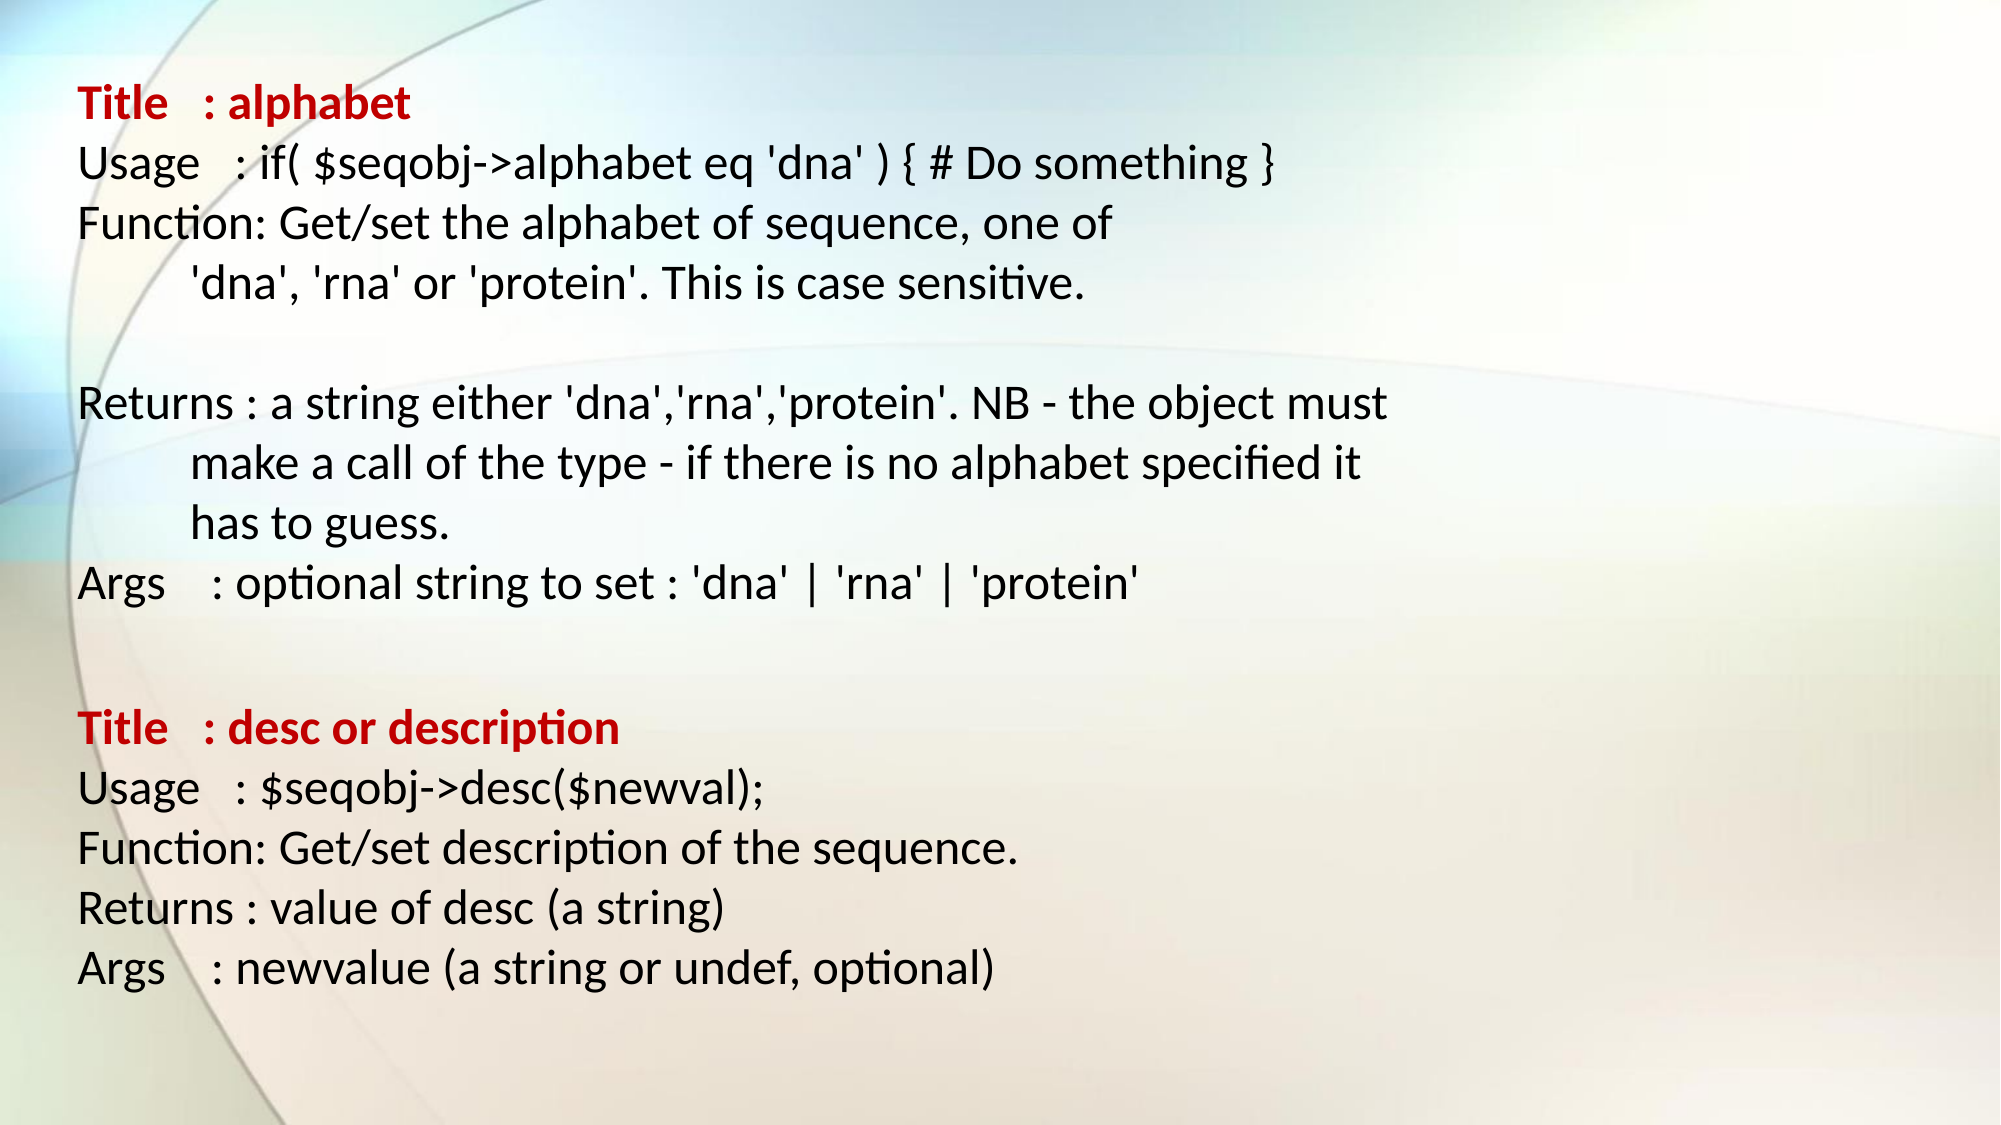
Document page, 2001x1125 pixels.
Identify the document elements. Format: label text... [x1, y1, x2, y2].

picture [0, 0, 2000, 1125]
text_box Title : alphabet Usage : if( $seqobj->alphabet eq 'dna' ) { # Do something } Function: Get/set the alphabet of sequence, one of 'dna', 'rna' or 'protein'. This is case sensitive. Returns : a string either 'dna','rna','protein'. NB - the object must make a call of the type - if there is no alphabet specified it has to guess. Args : optional string to set : 'dna' | 'rna' | 'protein' [62, 62, 1813, 618]
text_box Title : desc or description Usage : $seqobj->desc($newval); Function: Get/set description of the sequence. Returns : value of desc (a string) Args : newvalue (a string or undef, optional) [62, 687, 1063, 1003]
